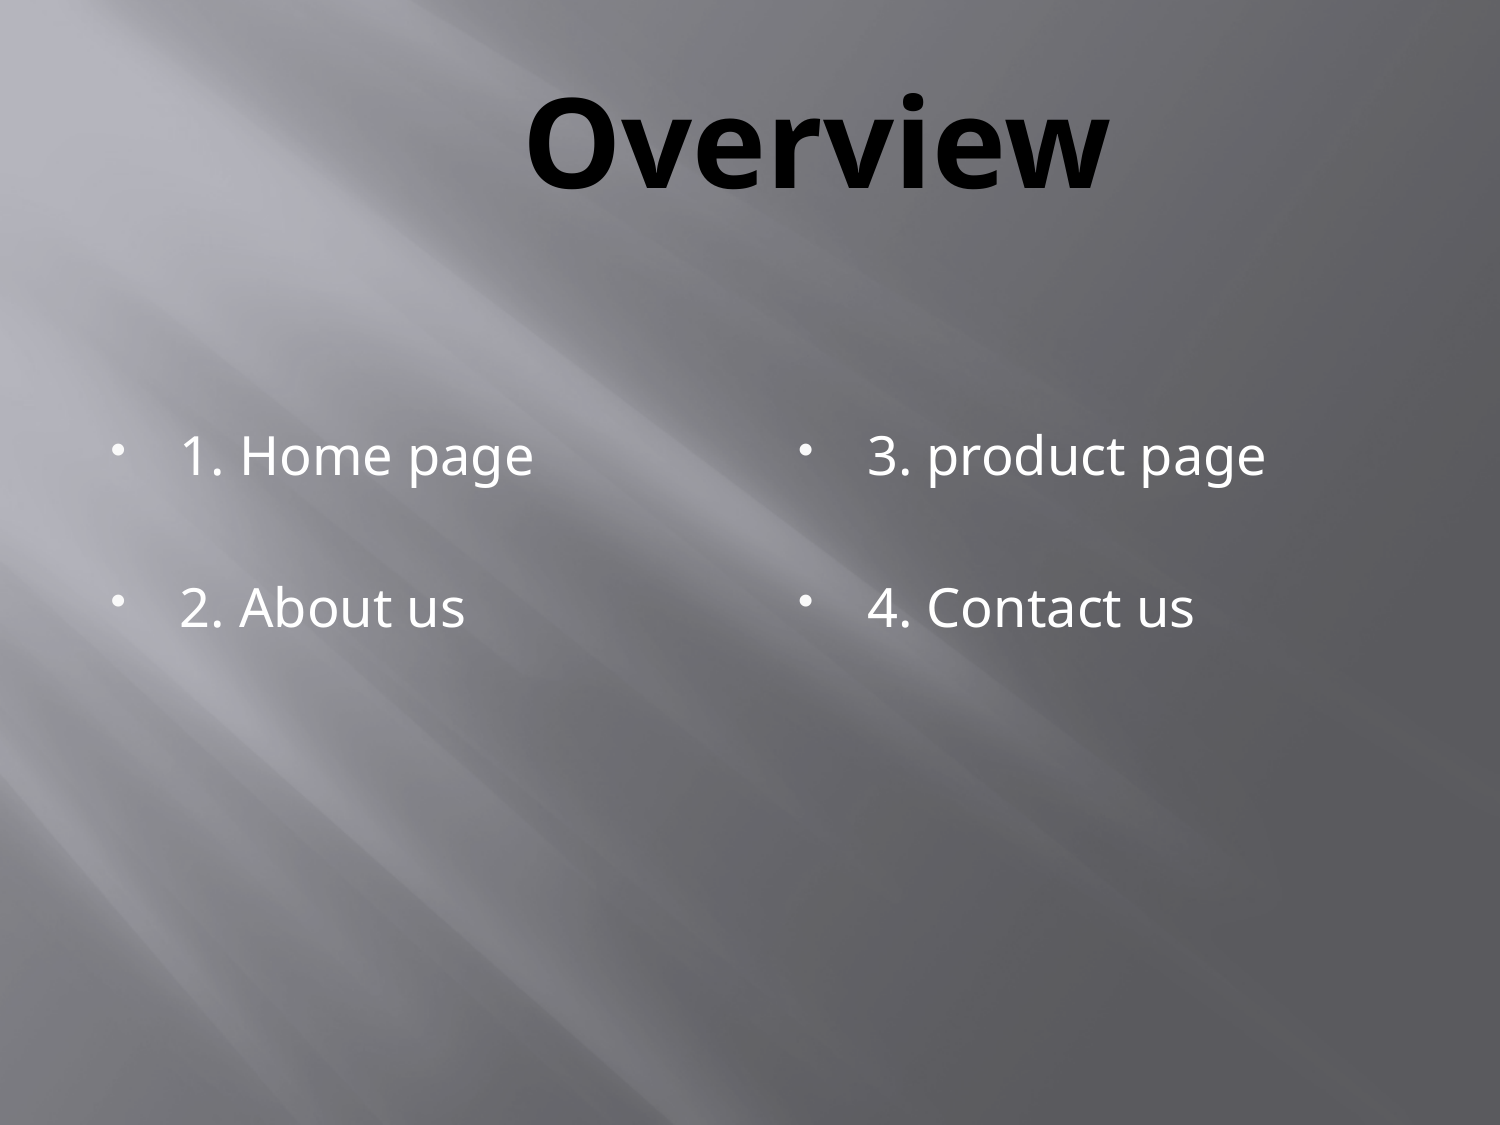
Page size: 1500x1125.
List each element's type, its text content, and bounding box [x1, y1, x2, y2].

title Overview [75, 45, 1425, 233]
list 1. Home page 2. About us [75, 262, 738, 1005]
list 3. product page 4. Contact us [762, 262, 1425, 1005]
